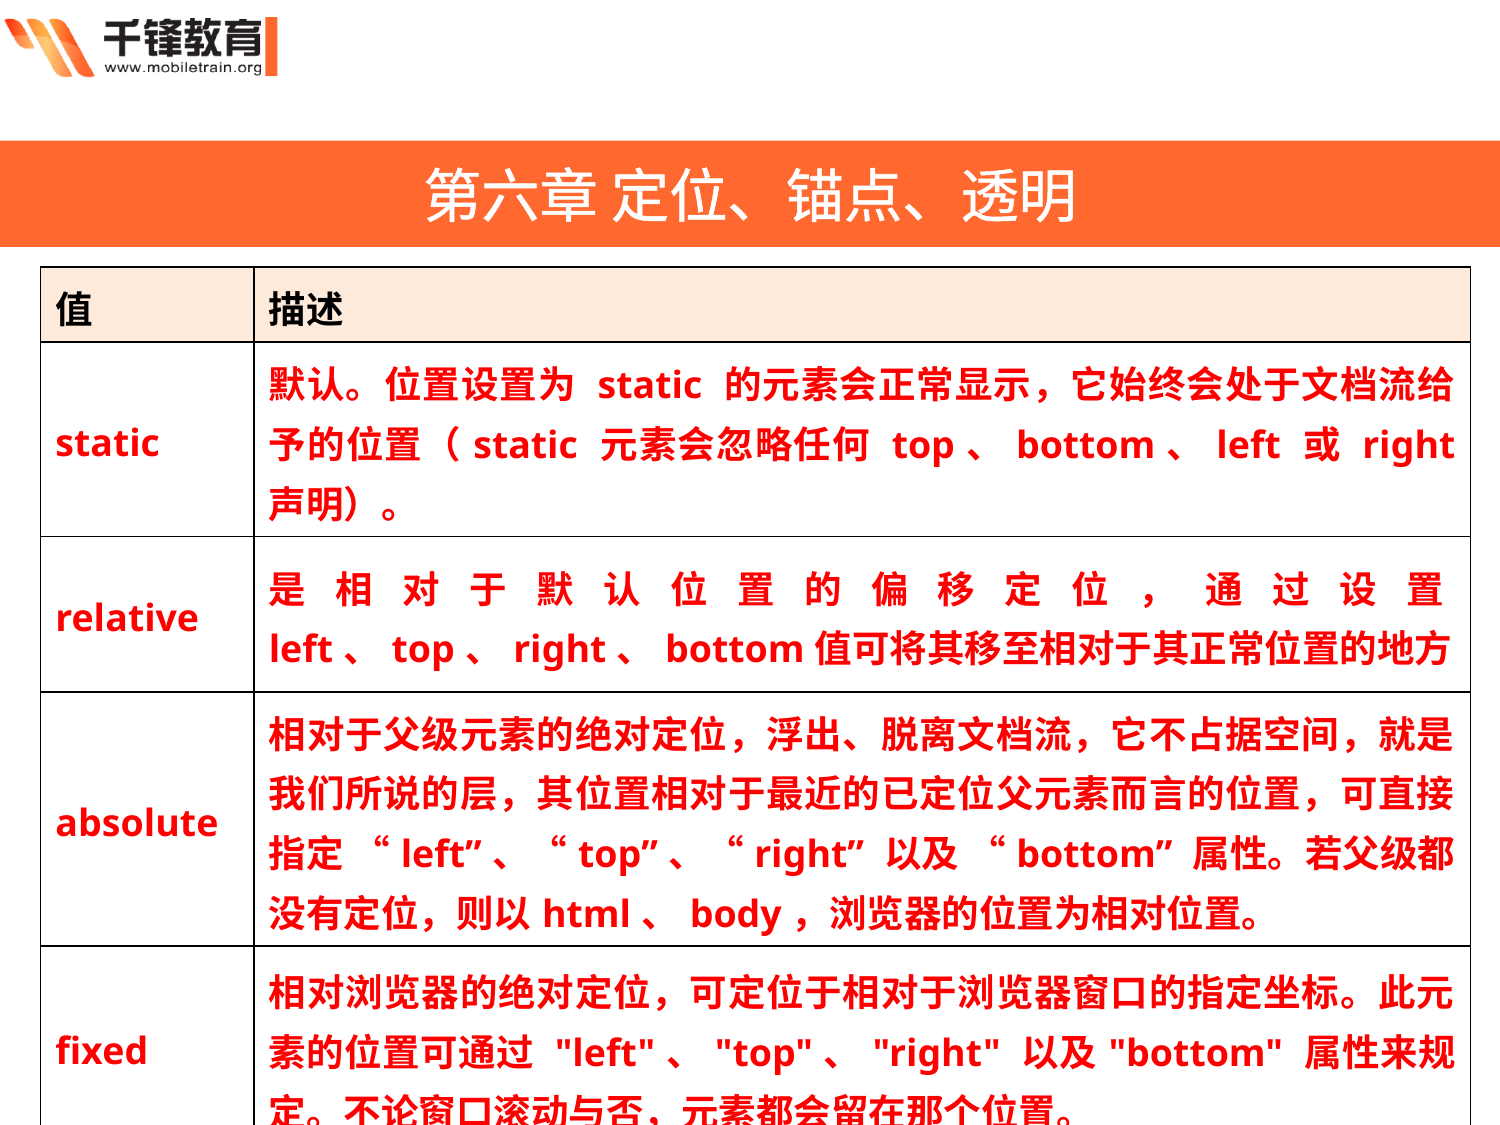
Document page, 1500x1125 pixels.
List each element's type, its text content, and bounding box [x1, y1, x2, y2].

table_cell 默认。位置设置为 static 的元素会正常显示，它始终会处于文档流给予的位置（static 元素会忽略任何 top、bottom、left 或 right 声明）。 [255, 343, 1470, 536]
table_header 描述 [255, 268, 1470, 341]
table_header 值 [41, 268, 253, 341]
table_cell 相对于父级元素的绝对定位，浮出、脱离文档流，它不占据空间，就是我们所说的层，其位置相对于最近的已定位父元素而言的位置，可直接指定 “left”、“top”、“right” 以及 “bottom” 属性。若父级都没有定位，则以html、body，浏览器的位置为相对位置。 [255, 693, 1470, 945]
table_cell 是相对于默认位置的偏移定位，通过设置left、top、right、bottom值可将其移至相对于其正常位置的地方 [255, 537, 1470, 691]
picture [3, 18, 261, 79]
table_cell fixed [41, 947, 253, 1125]
table_cell absolute [41, 693, 253, 945]
table_cell static [41, 343, 253, 536]
table_cell relative [41, 537, 253, 691]
text_box 第六章 定位、锚点、透明 [0, 140, 1500, 247]
table_cell 相对浏览器的绝对定位，可定位于相对于浏览器窗口的指定坐标。此元素的位置可通过 "left"、"top"、"right" 以及"bottom" 属性来规定。不论窗口滚动与否，元素都会留在那个位置。 [255, 947, 1470, 1125]
